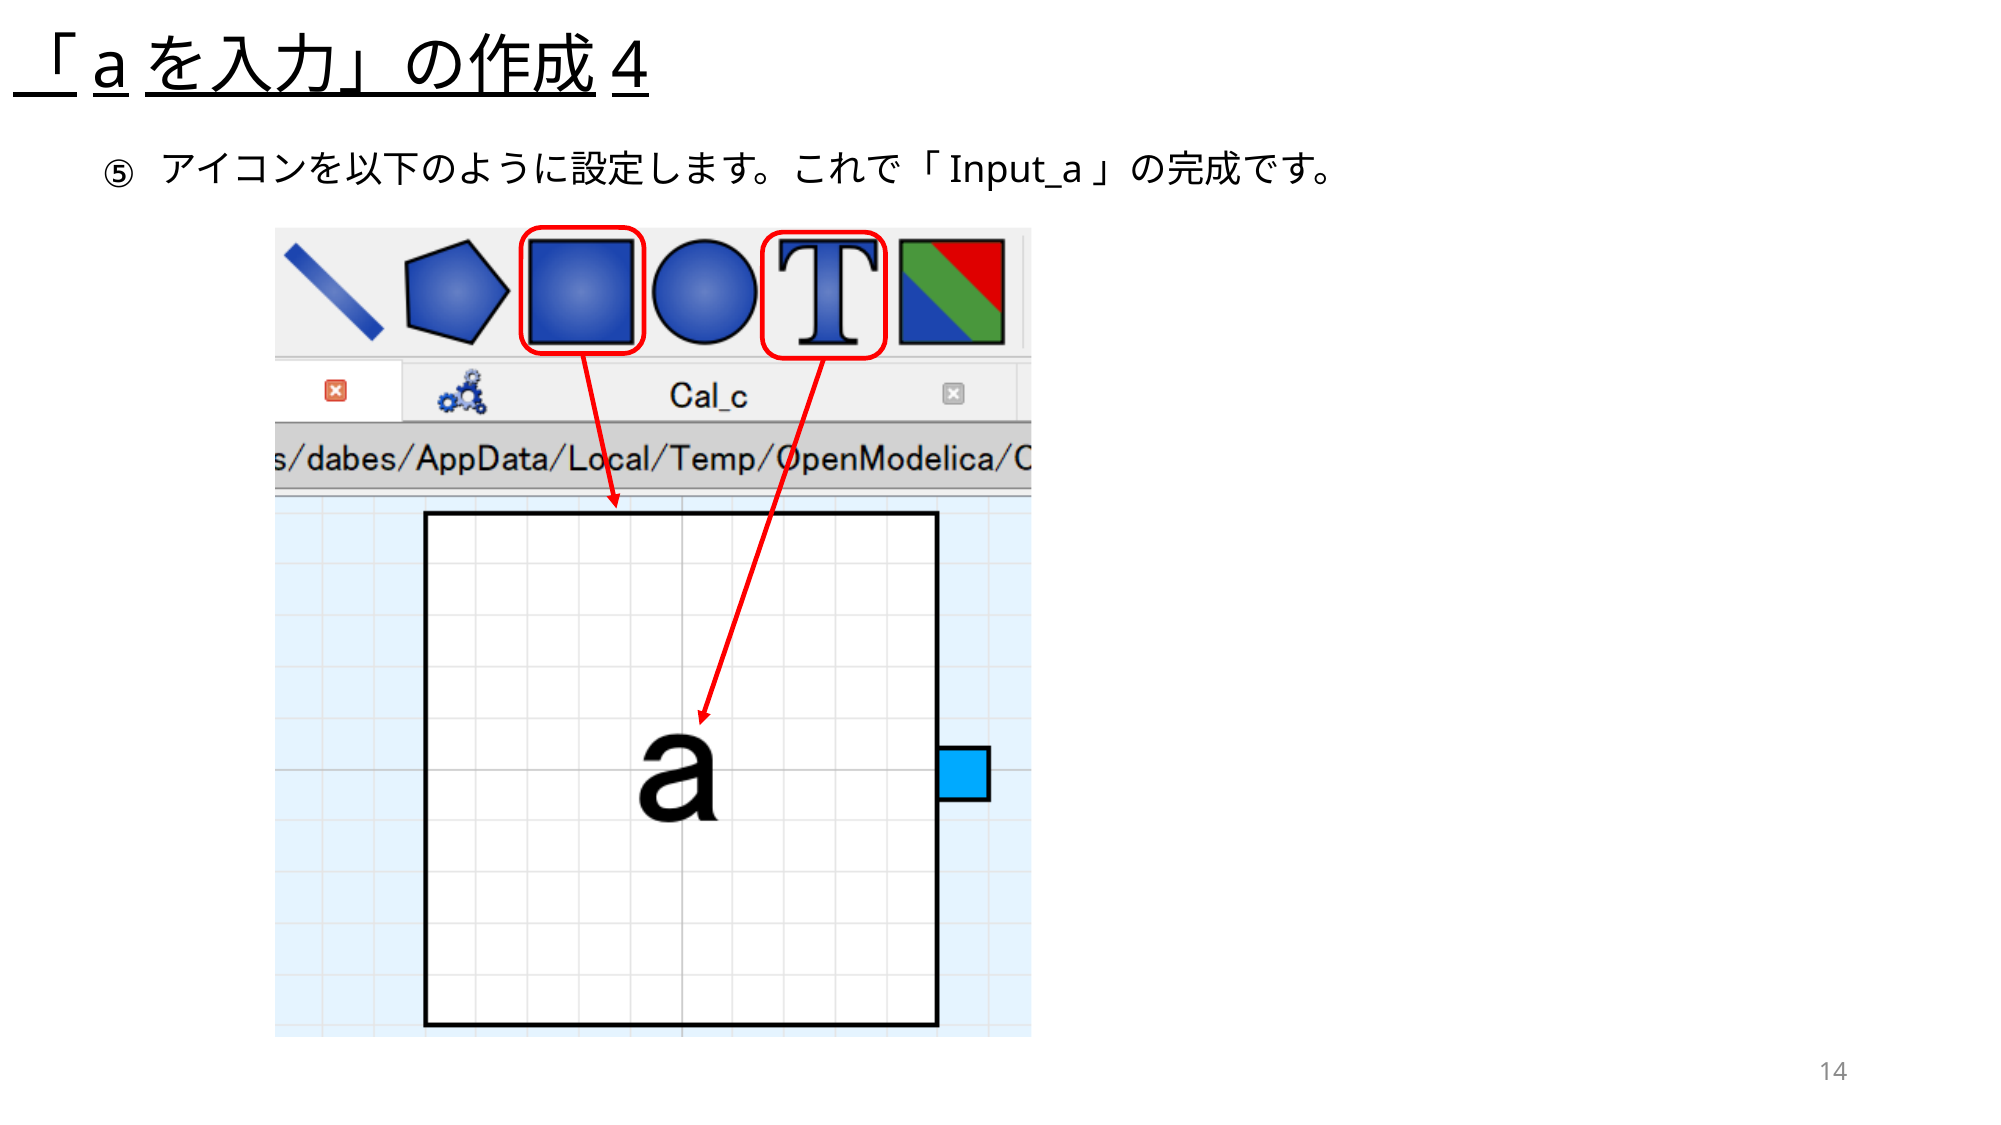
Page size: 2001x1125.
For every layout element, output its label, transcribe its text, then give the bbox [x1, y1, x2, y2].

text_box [84, 138, 1367, 204]
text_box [582, 353, 617, 509]
slide_number 14 [1412, 1042, 1863, 1103]
picture [275, 227, 1032, 1037]
text_box 「aを入力」の作成4 [4, 14, 657, 109]
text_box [699, 358, 824, 726]
